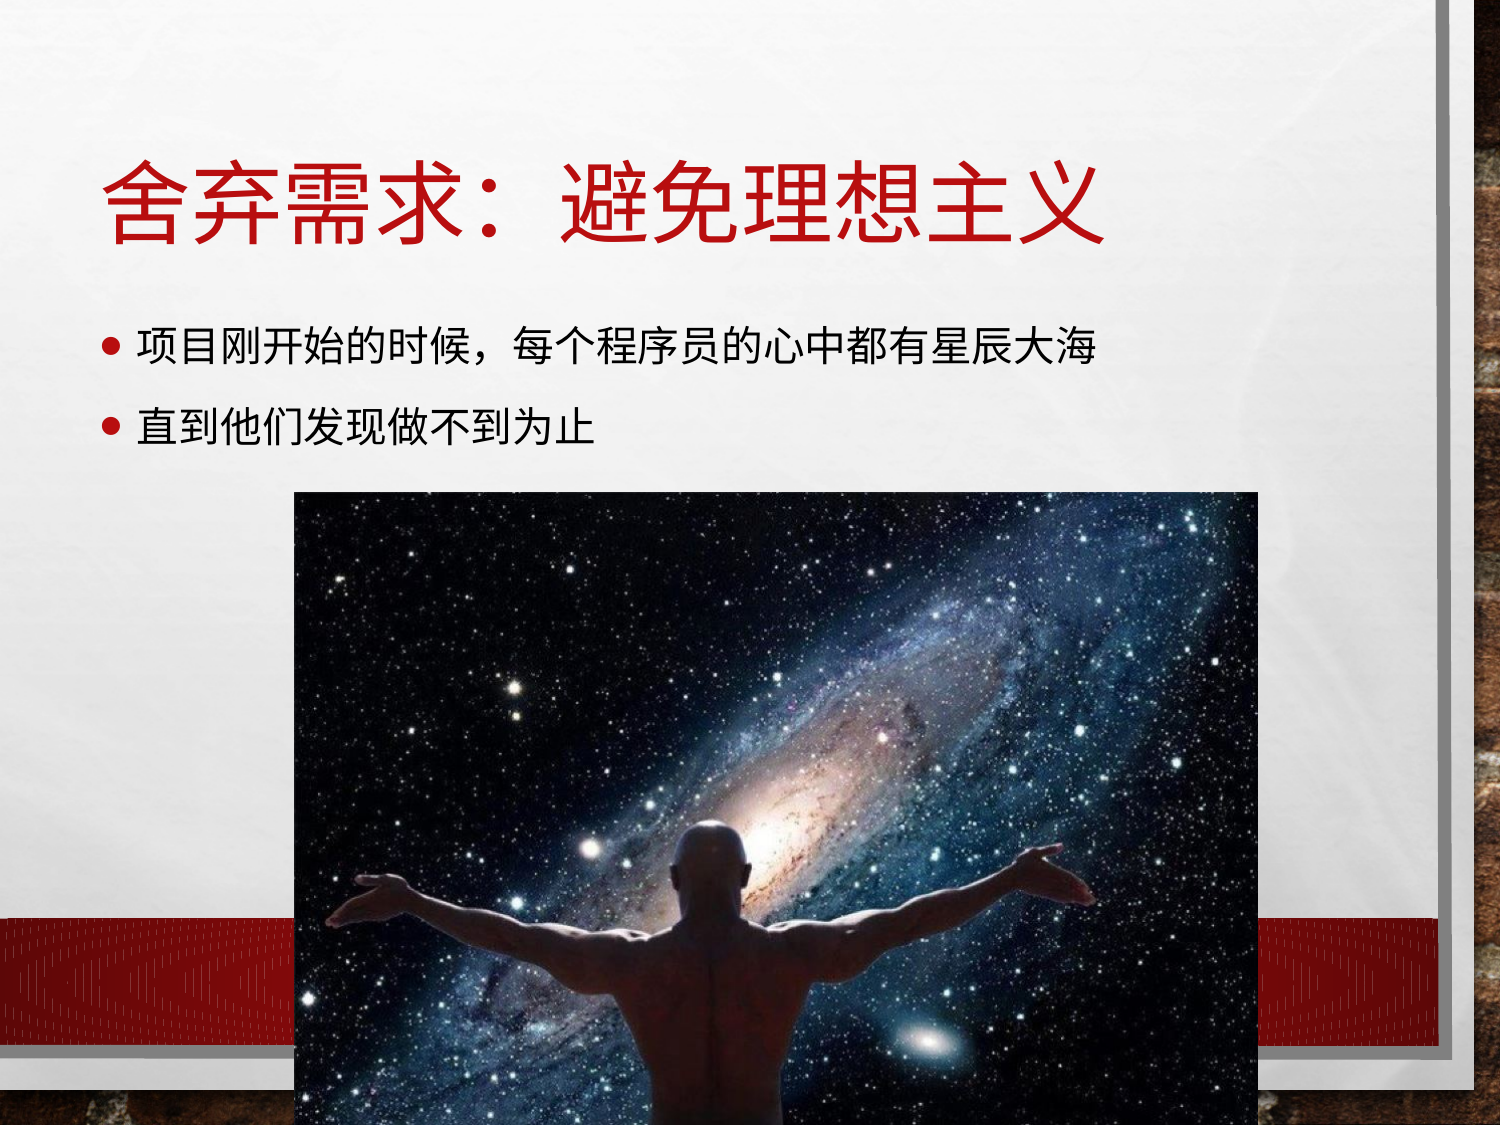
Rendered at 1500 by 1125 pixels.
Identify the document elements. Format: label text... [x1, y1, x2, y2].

picture [1258, 0, 1500, 1125]
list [294, 492, 1258, 1125]
title 舍弃需求：避免理想主义 [84, 112, 1364, 302]
picture [0, 1090, 294, 1125]
list 项目刚开始的时候，每个程序员的心中都有星辰大海 直到他们发现做不到为止 [84, 302, 1364, 846]
